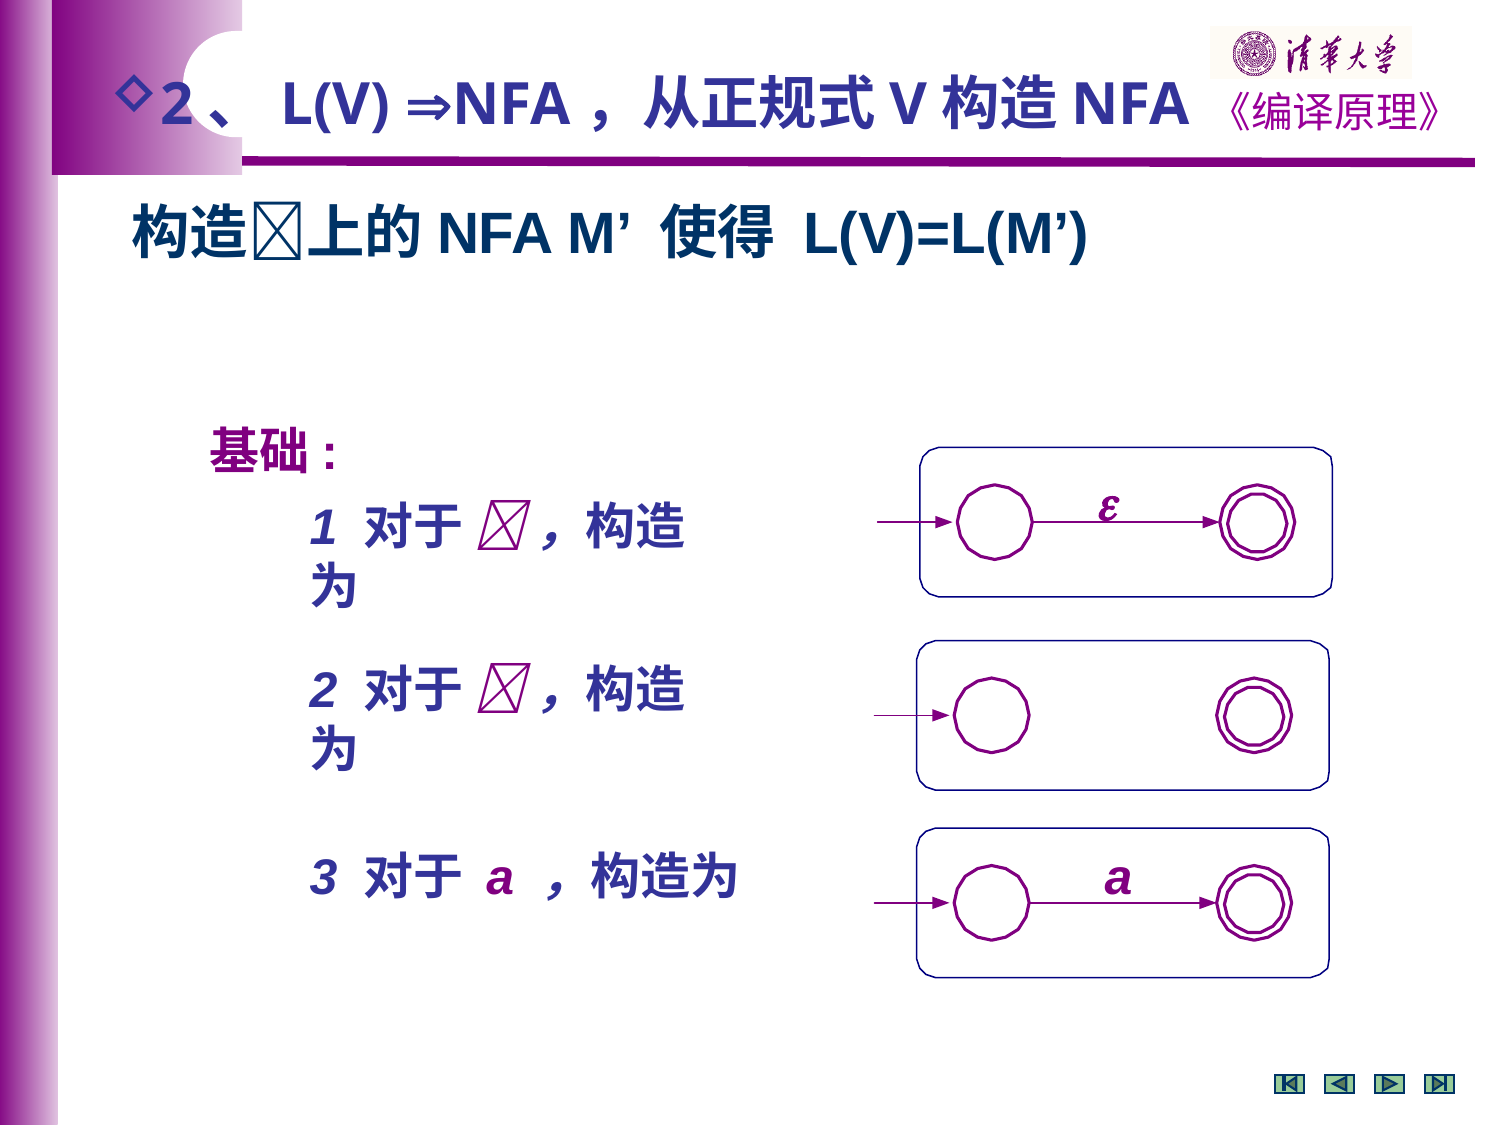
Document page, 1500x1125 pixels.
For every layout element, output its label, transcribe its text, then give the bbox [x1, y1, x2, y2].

text_box [1374, 1074, 1405, 1093]
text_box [294, 637, 1333, 794]
text_box 基础: [194, 412, 1488, 488]
text_box [1424, 1074, 1455, 1093]
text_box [294, 824, 1333, 981]
text_box [1324, 1074, 1355, 1093]
text_box [1274, 1074, 1305, 1093]
text_box 2、L(V) NFA，从正规式V构造NFA [93, 58, 1269, 144]
picture [1210, 26, 1412, 79]
text_box 构造上的NFA M’ 使得 L(V)=L(M’) [117, 187, 1430, 352]
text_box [294, 444, 1336, 601]
